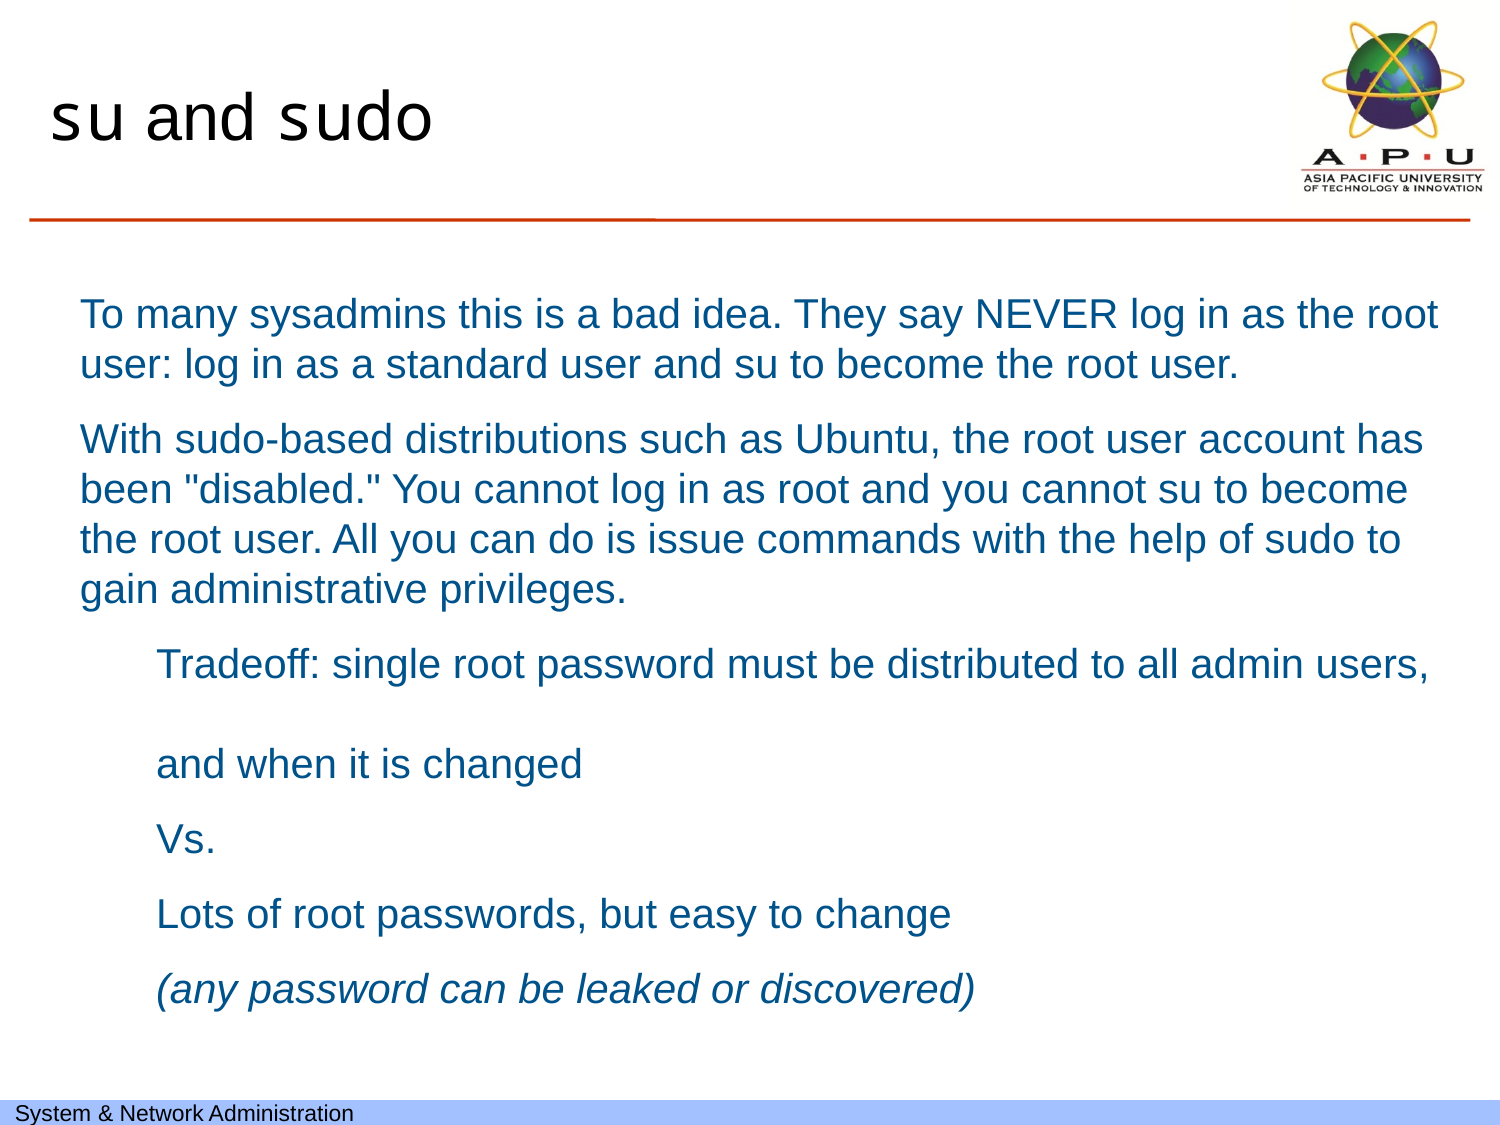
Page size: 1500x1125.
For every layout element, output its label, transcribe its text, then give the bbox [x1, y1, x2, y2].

list To many sysadmins this is a bad idea. They say NEVER log in as the root user: log in as a standard user and su to become the root user. With sudo-based distributions such as Ubuntu, the root user account has been "disabled." You cannot log in as root and you cannot su to become the root user. All you can do is issue commands with the help of sudo to gain administrative privileges. Tradeoff: single root password must be distributed to all admin users, and when it is changed Vs. Lots of root passwords, but easy to change (any password can be leaked or discovered) [64, 278, 1456, 1060]
picture [1287, 0, 1500, 213]
title su and sudo [31, 29, 1111, 198]
